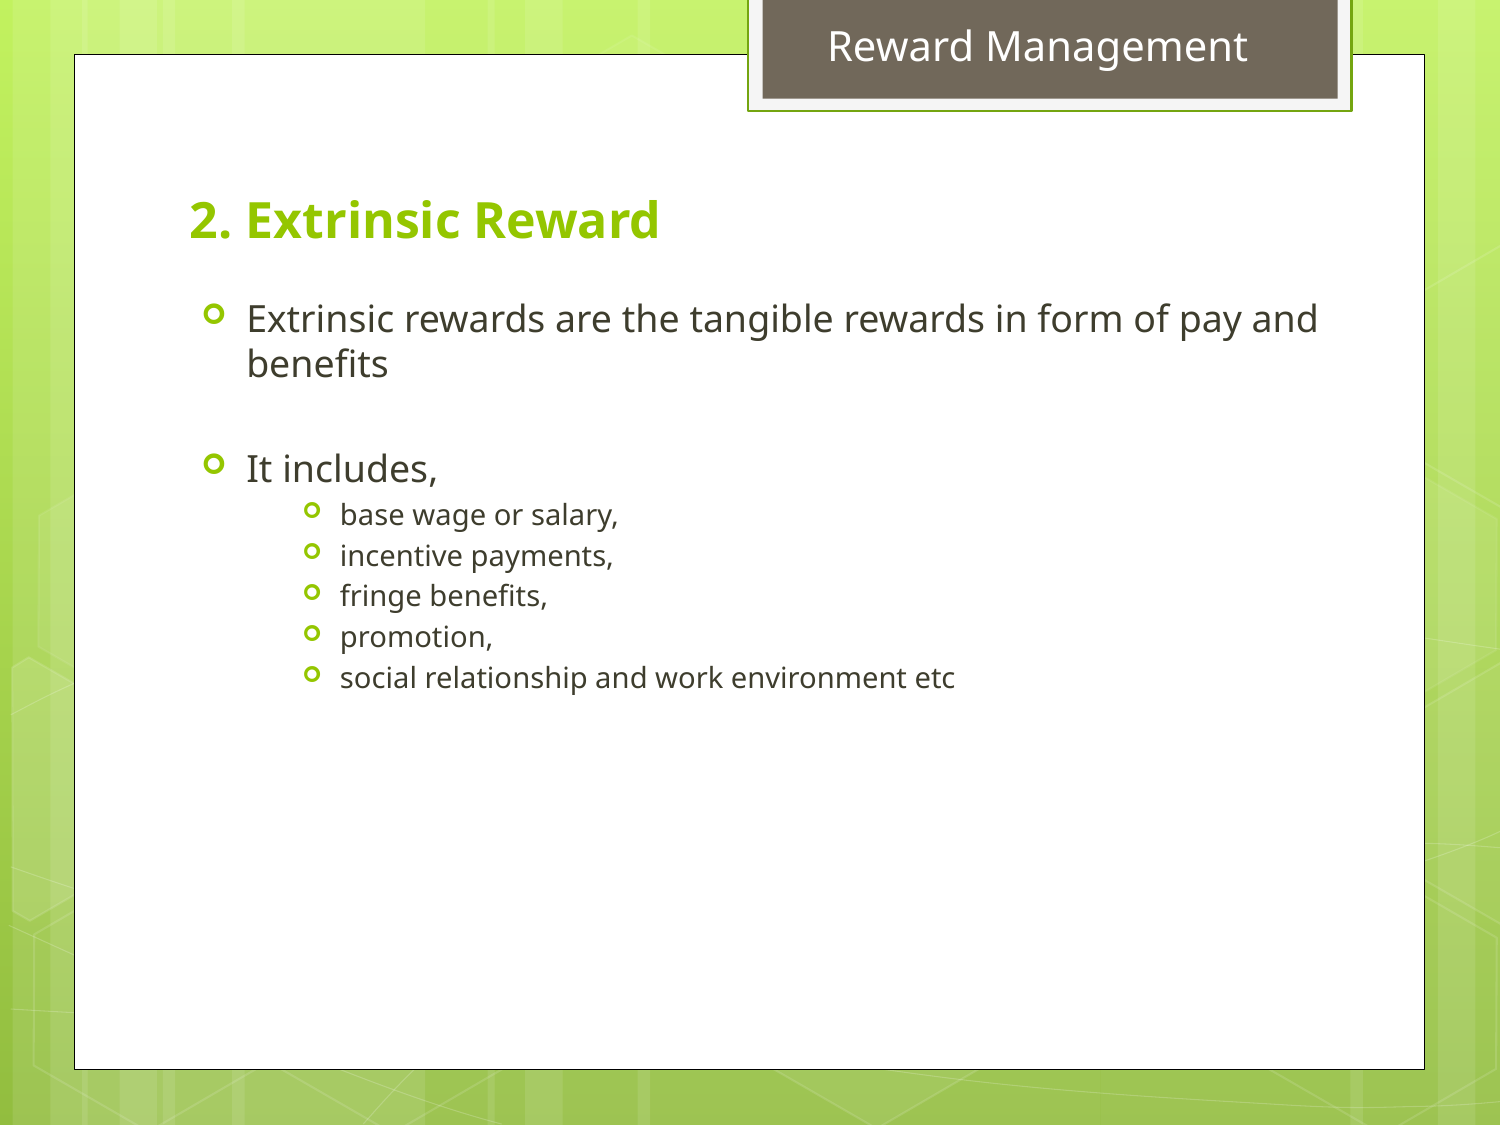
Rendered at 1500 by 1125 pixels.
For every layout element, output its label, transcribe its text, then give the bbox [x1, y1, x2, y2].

title 2. Extrinsic Reward [174, 112, 1225, 257]
list Extrinsic rewards are the tangible rewards in form of pay and benefits It includes, base wage or salary, incentive payments, fringe benefits, promotion, social relationship and work environment etc [174, 287, 1338, 975]
text_box Reward Management [812, 12, 1350, 78]
